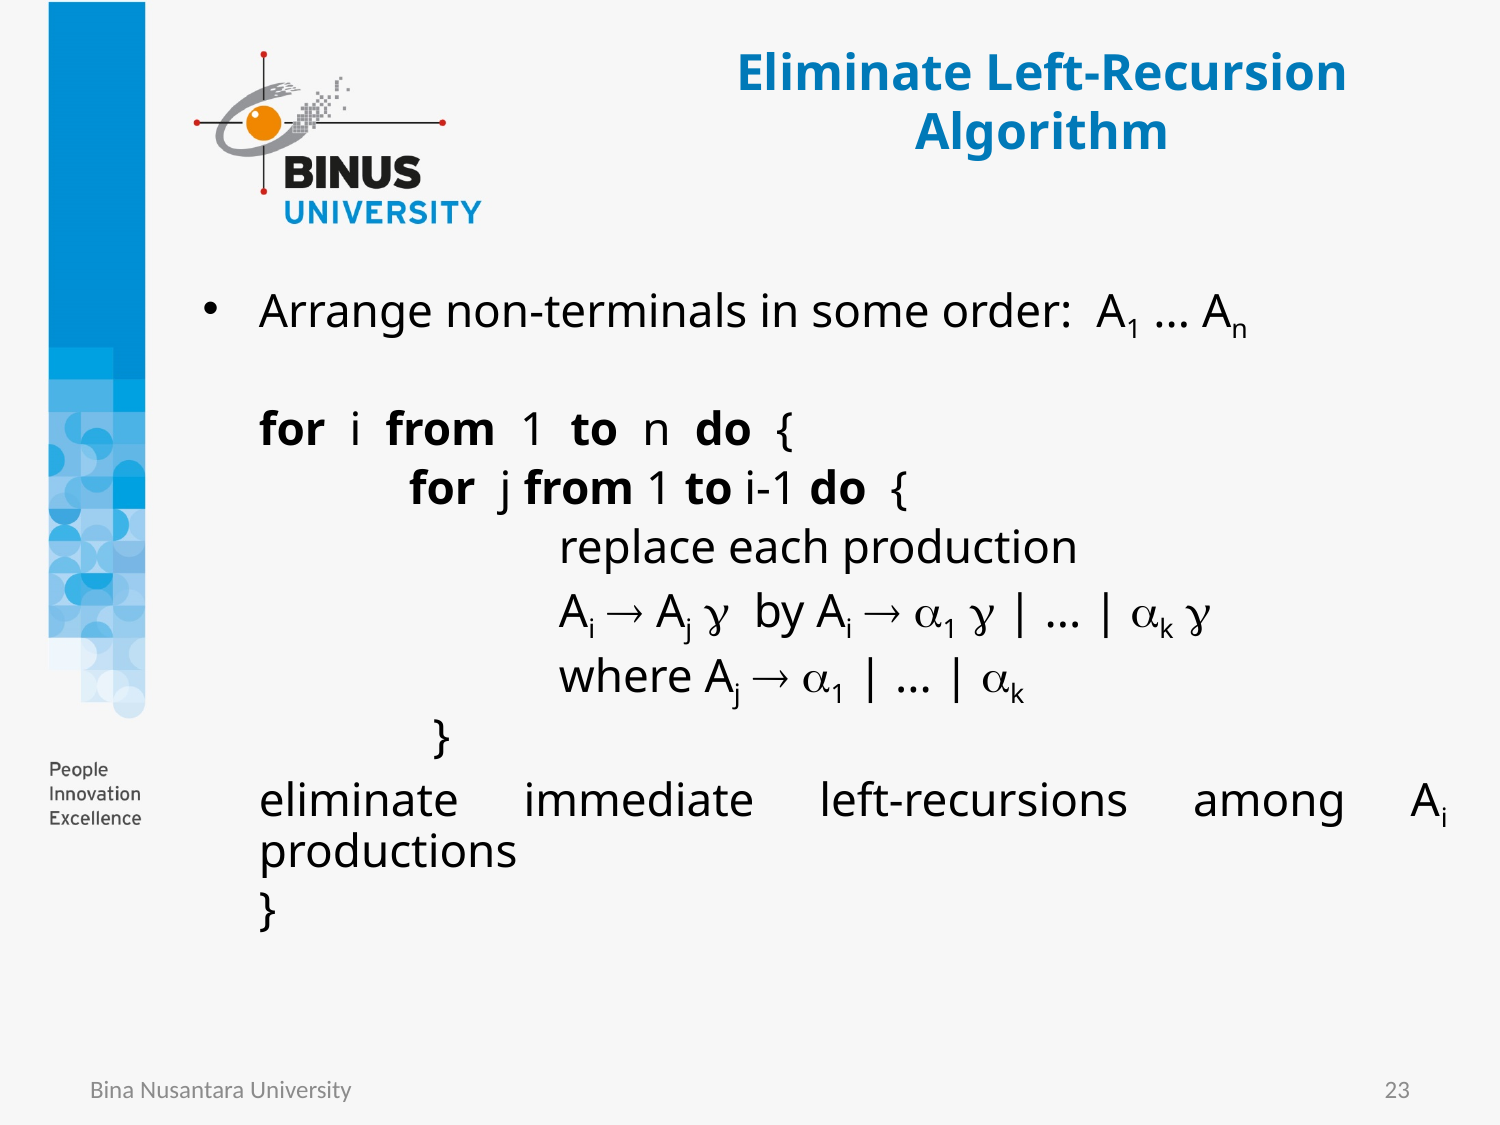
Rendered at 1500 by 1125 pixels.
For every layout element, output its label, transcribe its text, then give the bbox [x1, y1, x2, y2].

title Eliminate Left-Recursion Algorithm [612, 24, 1472, 175]
slide_number Bina Nusantara University [75, 1058, 425, 1119]
picture [0, 0, 1500, 845]
list Arrange non-terminals in some order: A1 ... An for i from 1 to n do { for j from 1 to i-1 do { replace each production Ai  Aj  by Ai  1  | ... | k  where Aj  1 | ... | k } eliminate immediate left-recursions among Ai productions } [187, 275, 1463, 1125]
slide_number 23 [1074, 1058, 1425, 1119]
